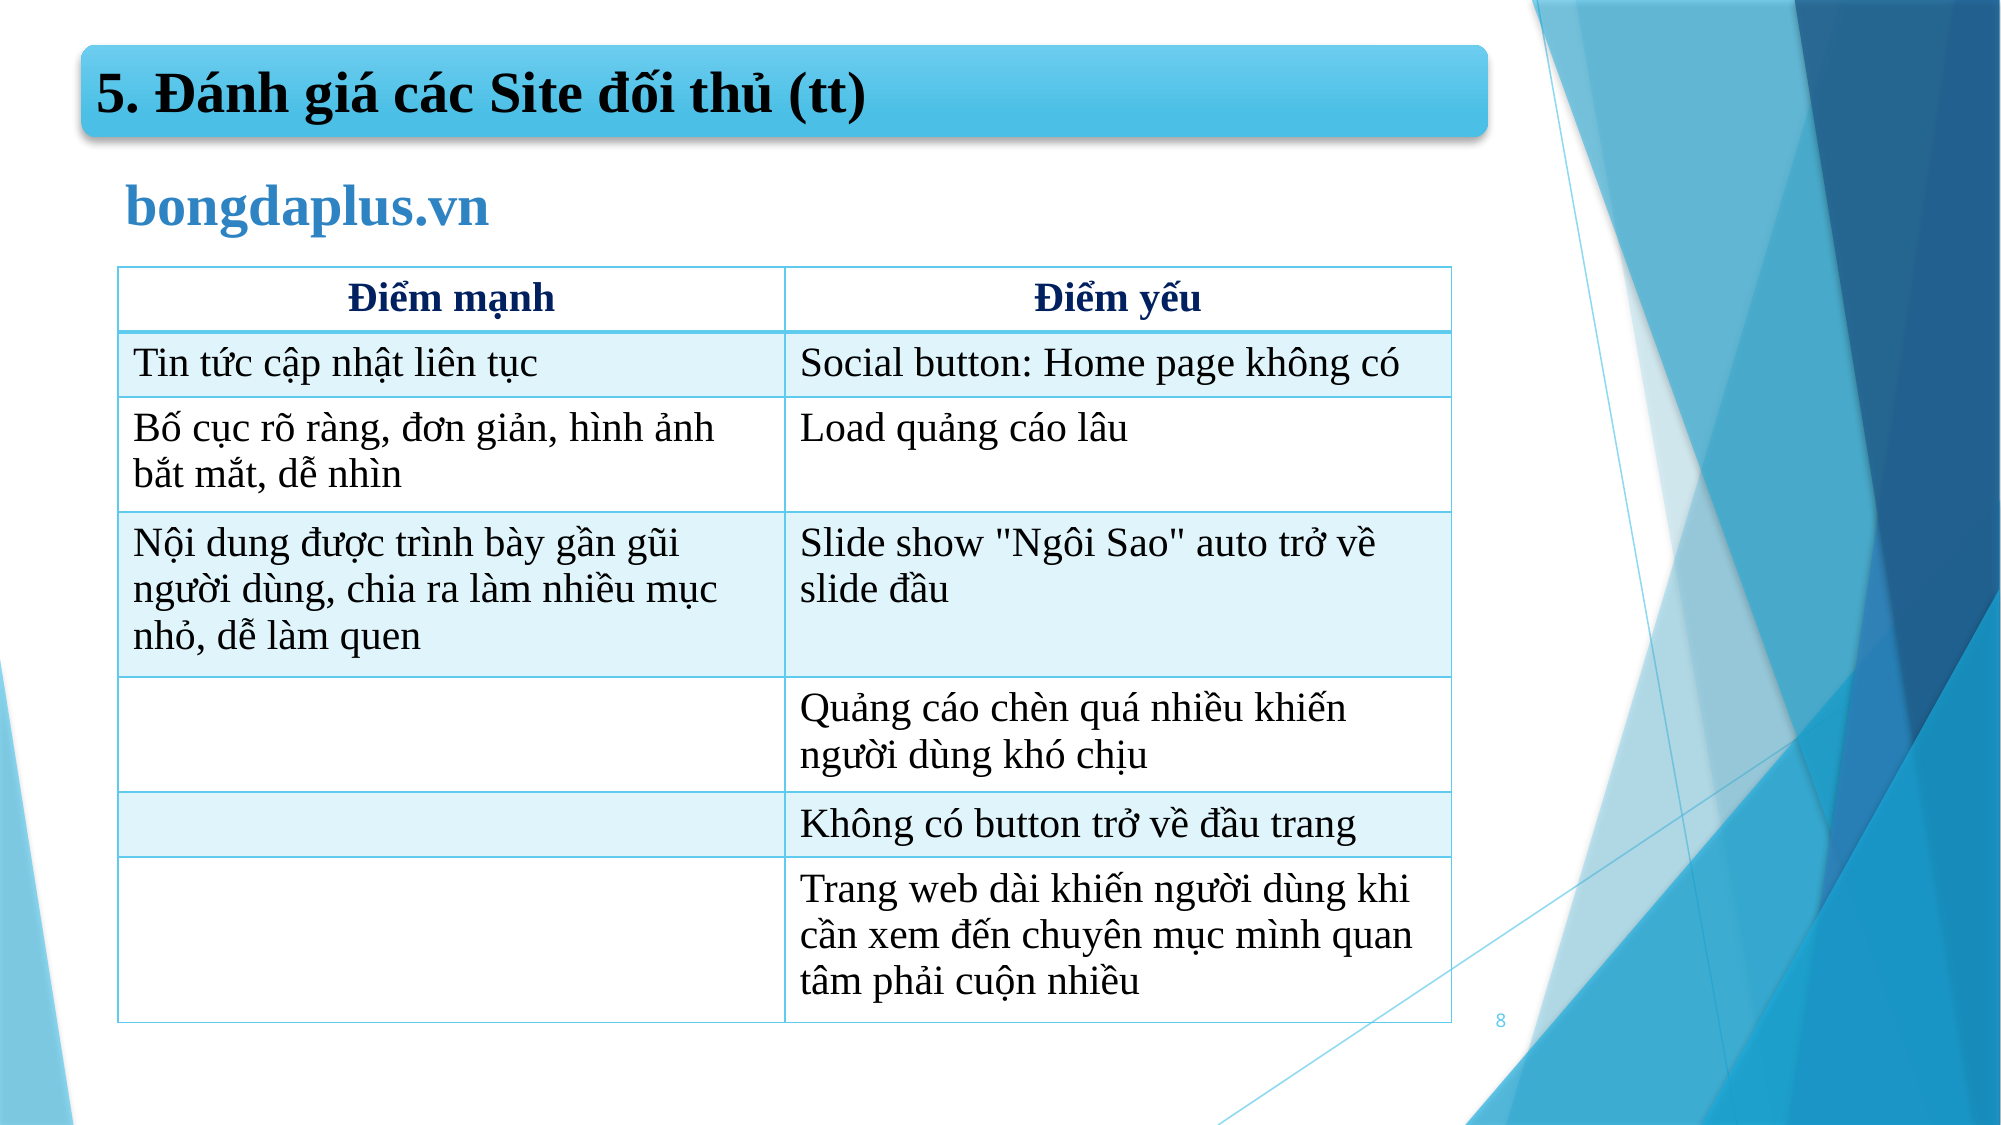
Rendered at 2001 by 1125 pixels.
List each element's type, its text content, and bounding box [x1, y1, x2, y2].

table_cell Trang web dài khiến người dùng khi cần xem đến chuyên mục mình quan tâm phải cuộn nhiều [786, 858, 1451, 1022]
slide_number 8 [1409, 991, 1522, 1051]
table_header Điểm yếu [786, 268, 1451, 330]
table_cell [119, 678, 784, 791]
table_cell Tin tức cập nhật liên tục [119, 334, 784, 396]
table_header Điểm mạnh [119, 268, 784, 330]
text_box 5. Đánh giá các Site đối thủ (tt) [81, 46, 909, 131]
table_cell Không có button trở về đầu trang [786, 793, 1451, 856]
text_box [84, 44, 1489, 138]
table_cell Slide show "Ngôi Sao" auto trở về slide đầu [786, 513, 1451, 676]
table_cell Nội dung được trình bày gần gũi người dùng, chia ra làm nhiều mục nhỏ, dễ làm quen [119, 513, 784, 676]
table_cell Load quảng cáo lâu [786, 398, 1451, 511]
text_box bongdaplus.vn [110, 160, 506, 245]
table_cell [119, 858, 784, 1022]
table_cell [119, 793, 784, 856]
table_cell Bố cục rõ ràng, đơn giản, hình ảnh bắt mắt, dễ nhìn [119, 398, 784, 511]
table_cell Social button: Home page không có [786, 334, 1451, 396]
table_cell Quảng cáo chèn quá nhiều khiến người dùng khó chịu [786, 678, 1451, 791]
